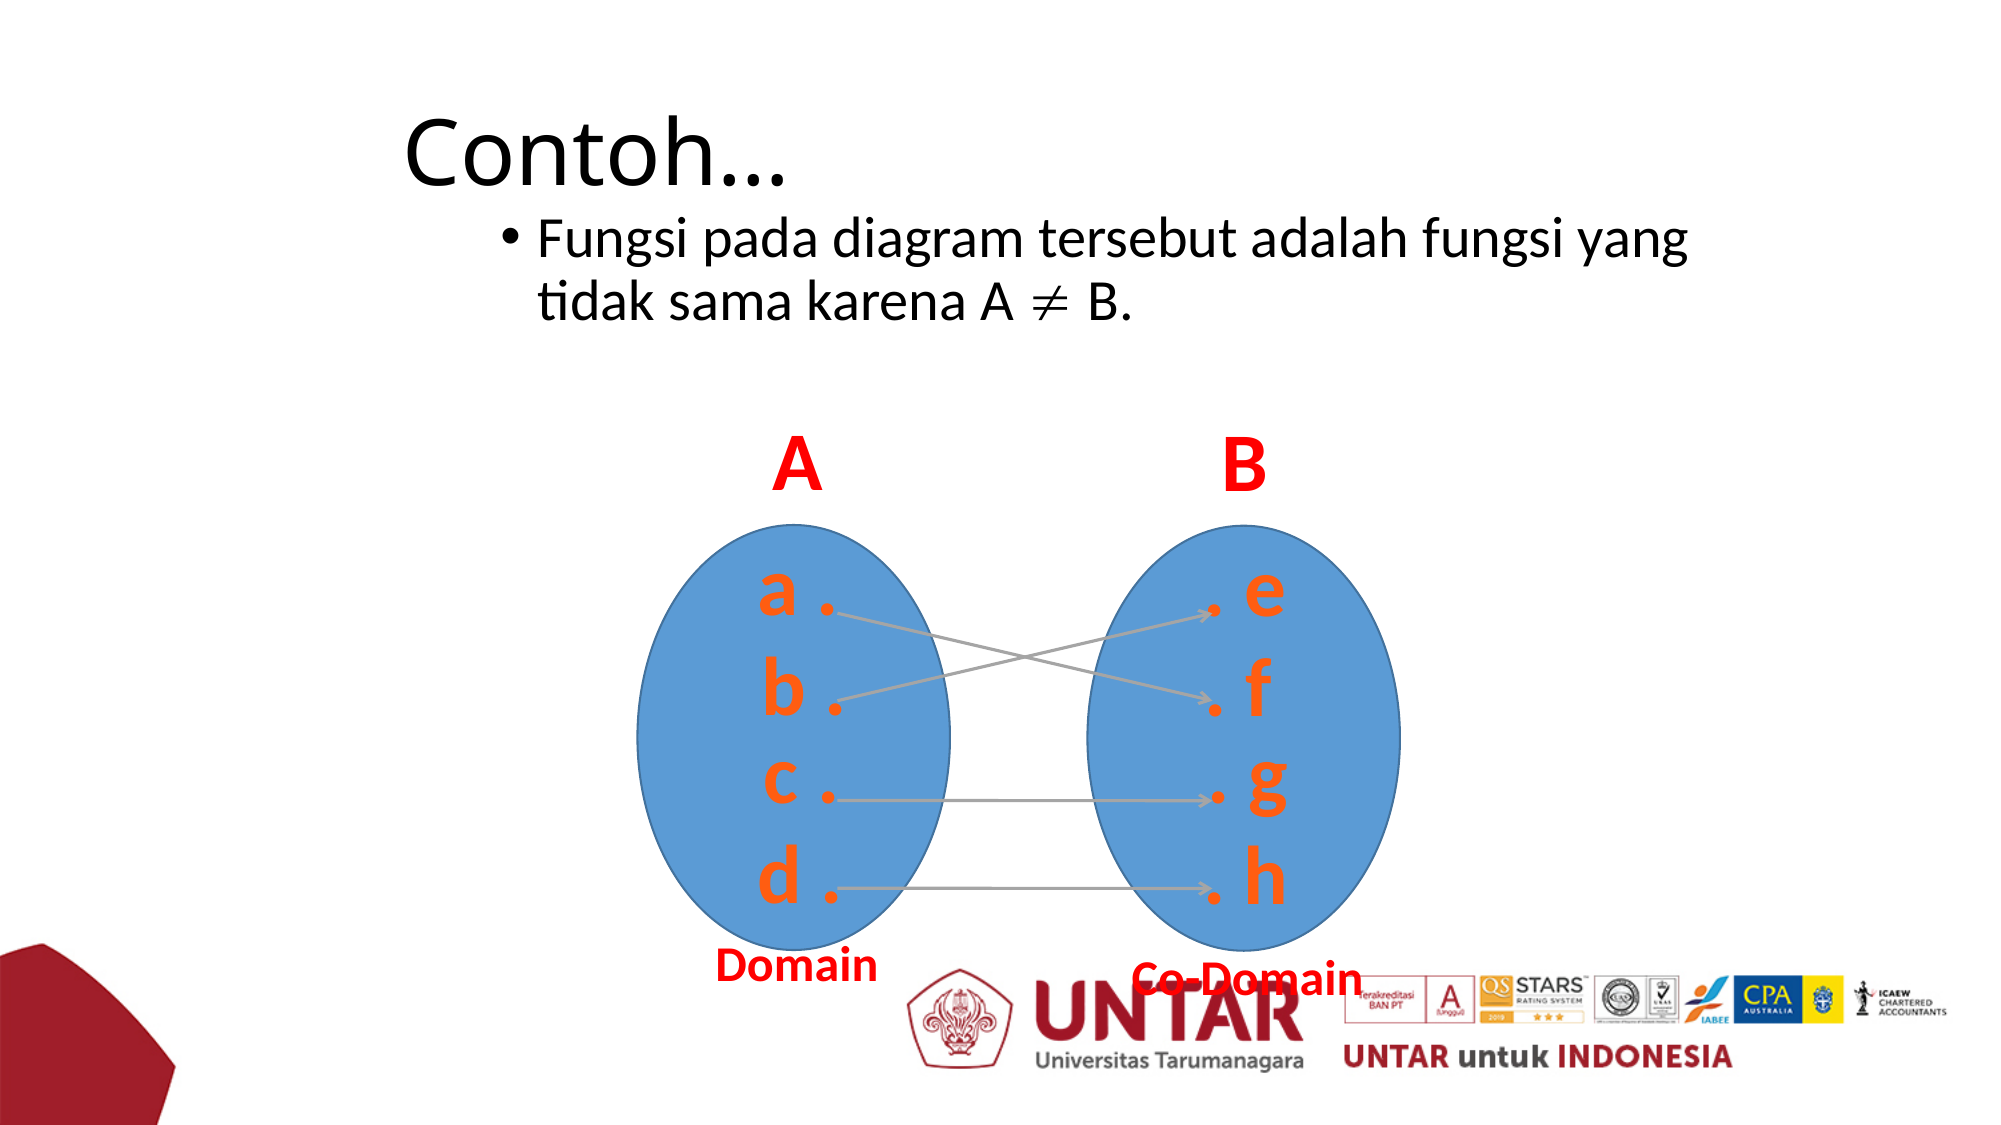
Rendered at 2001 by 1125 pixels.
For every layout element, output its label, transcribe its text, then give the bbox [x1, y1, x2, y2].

title Contoh… [387, 62, 1456, 250]
list Fungsi pada diagram tersebut adalah fungsi yang tidak sama karena A  B. [485, 200, 1716, 517]
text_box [637, 399, 1400, 1014]
picture [0, 0, 2001, 1125]
